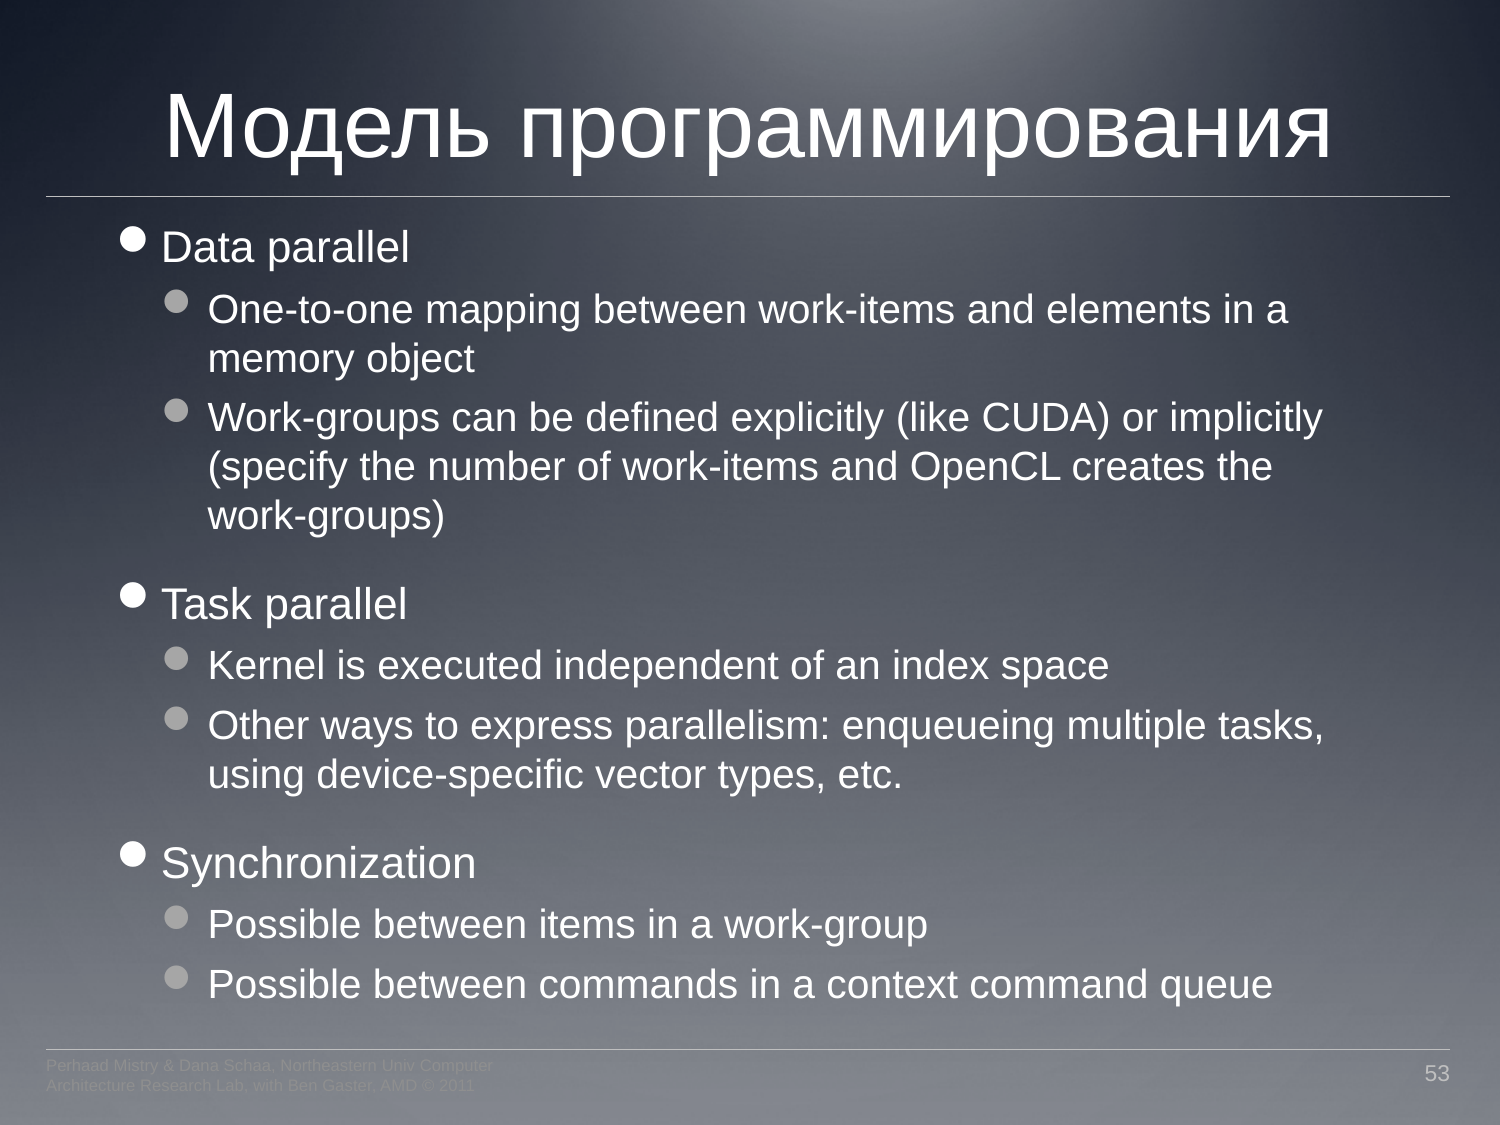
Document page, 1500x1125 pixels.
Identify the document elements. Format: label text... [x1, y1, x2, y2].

slide_number 53 [1325, 1042, 1450, 1103]
list Data parallel One-to-one mapping between work-items and elements in a memory object Work-groups can be defined explicitly (like CUDA) or implicitly (specify the number of work-items and OpenCL creates the work-groups) Task parallel Kernel is executed independent of an index space Other ways to express parallelism: enqueueing multiple tasks, using device-specific vector types, etc. Synchronization Possible between items in a work-group Possible between commands in a context command queue [101, 210, 1394, 1024]
title Модель программирования [105, 17, 1394, 183]
footer Perhaad Mistry & Dana Schaa, Northeastern Univ Computer Architecture Research Lab, with Ben Gaster, AMD © 2011 [46, 1042, 521, 1103]
